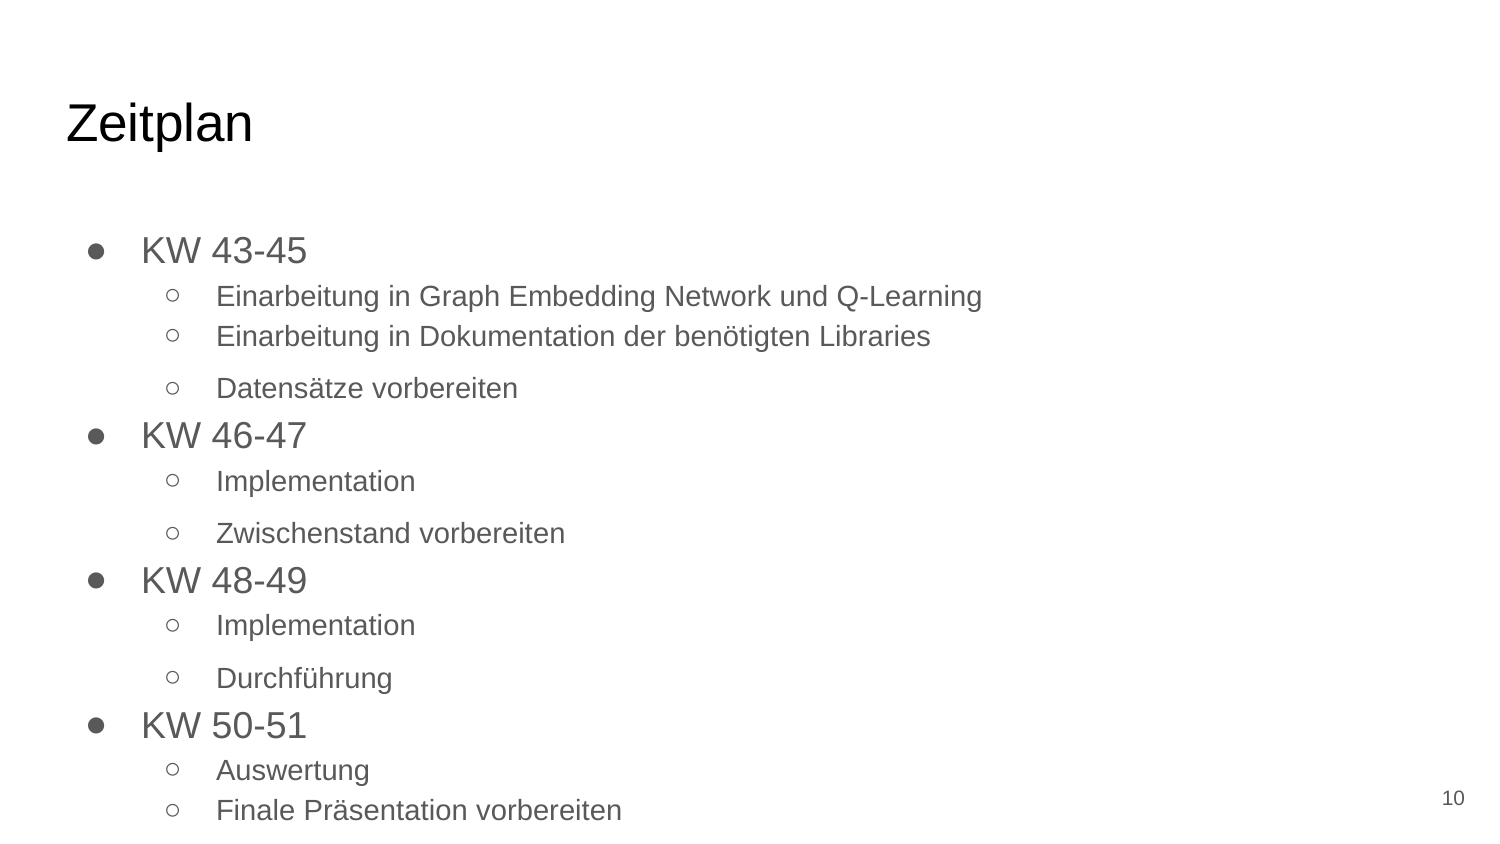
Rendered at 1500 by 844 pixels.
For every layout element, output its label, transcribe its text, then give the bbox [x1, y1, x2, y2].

title Zeitplan [51, 72, 1449, 167]
slide_number 10 [1389, 764, 1480, 830]
list KW 43-45 Einarbeitung in Graph Embedding Network und Q-Learning Einarbeitung in Dokumentation der benötigten Libraries Datensätze vorbereiten KW 46-47 Implementation Zwischenstand vorbereiten KW 48-49 Implementation Durchführung KW 50-51 Auswertung Finale Präsentation vorbereiten [51, 189, 1449, 844]
